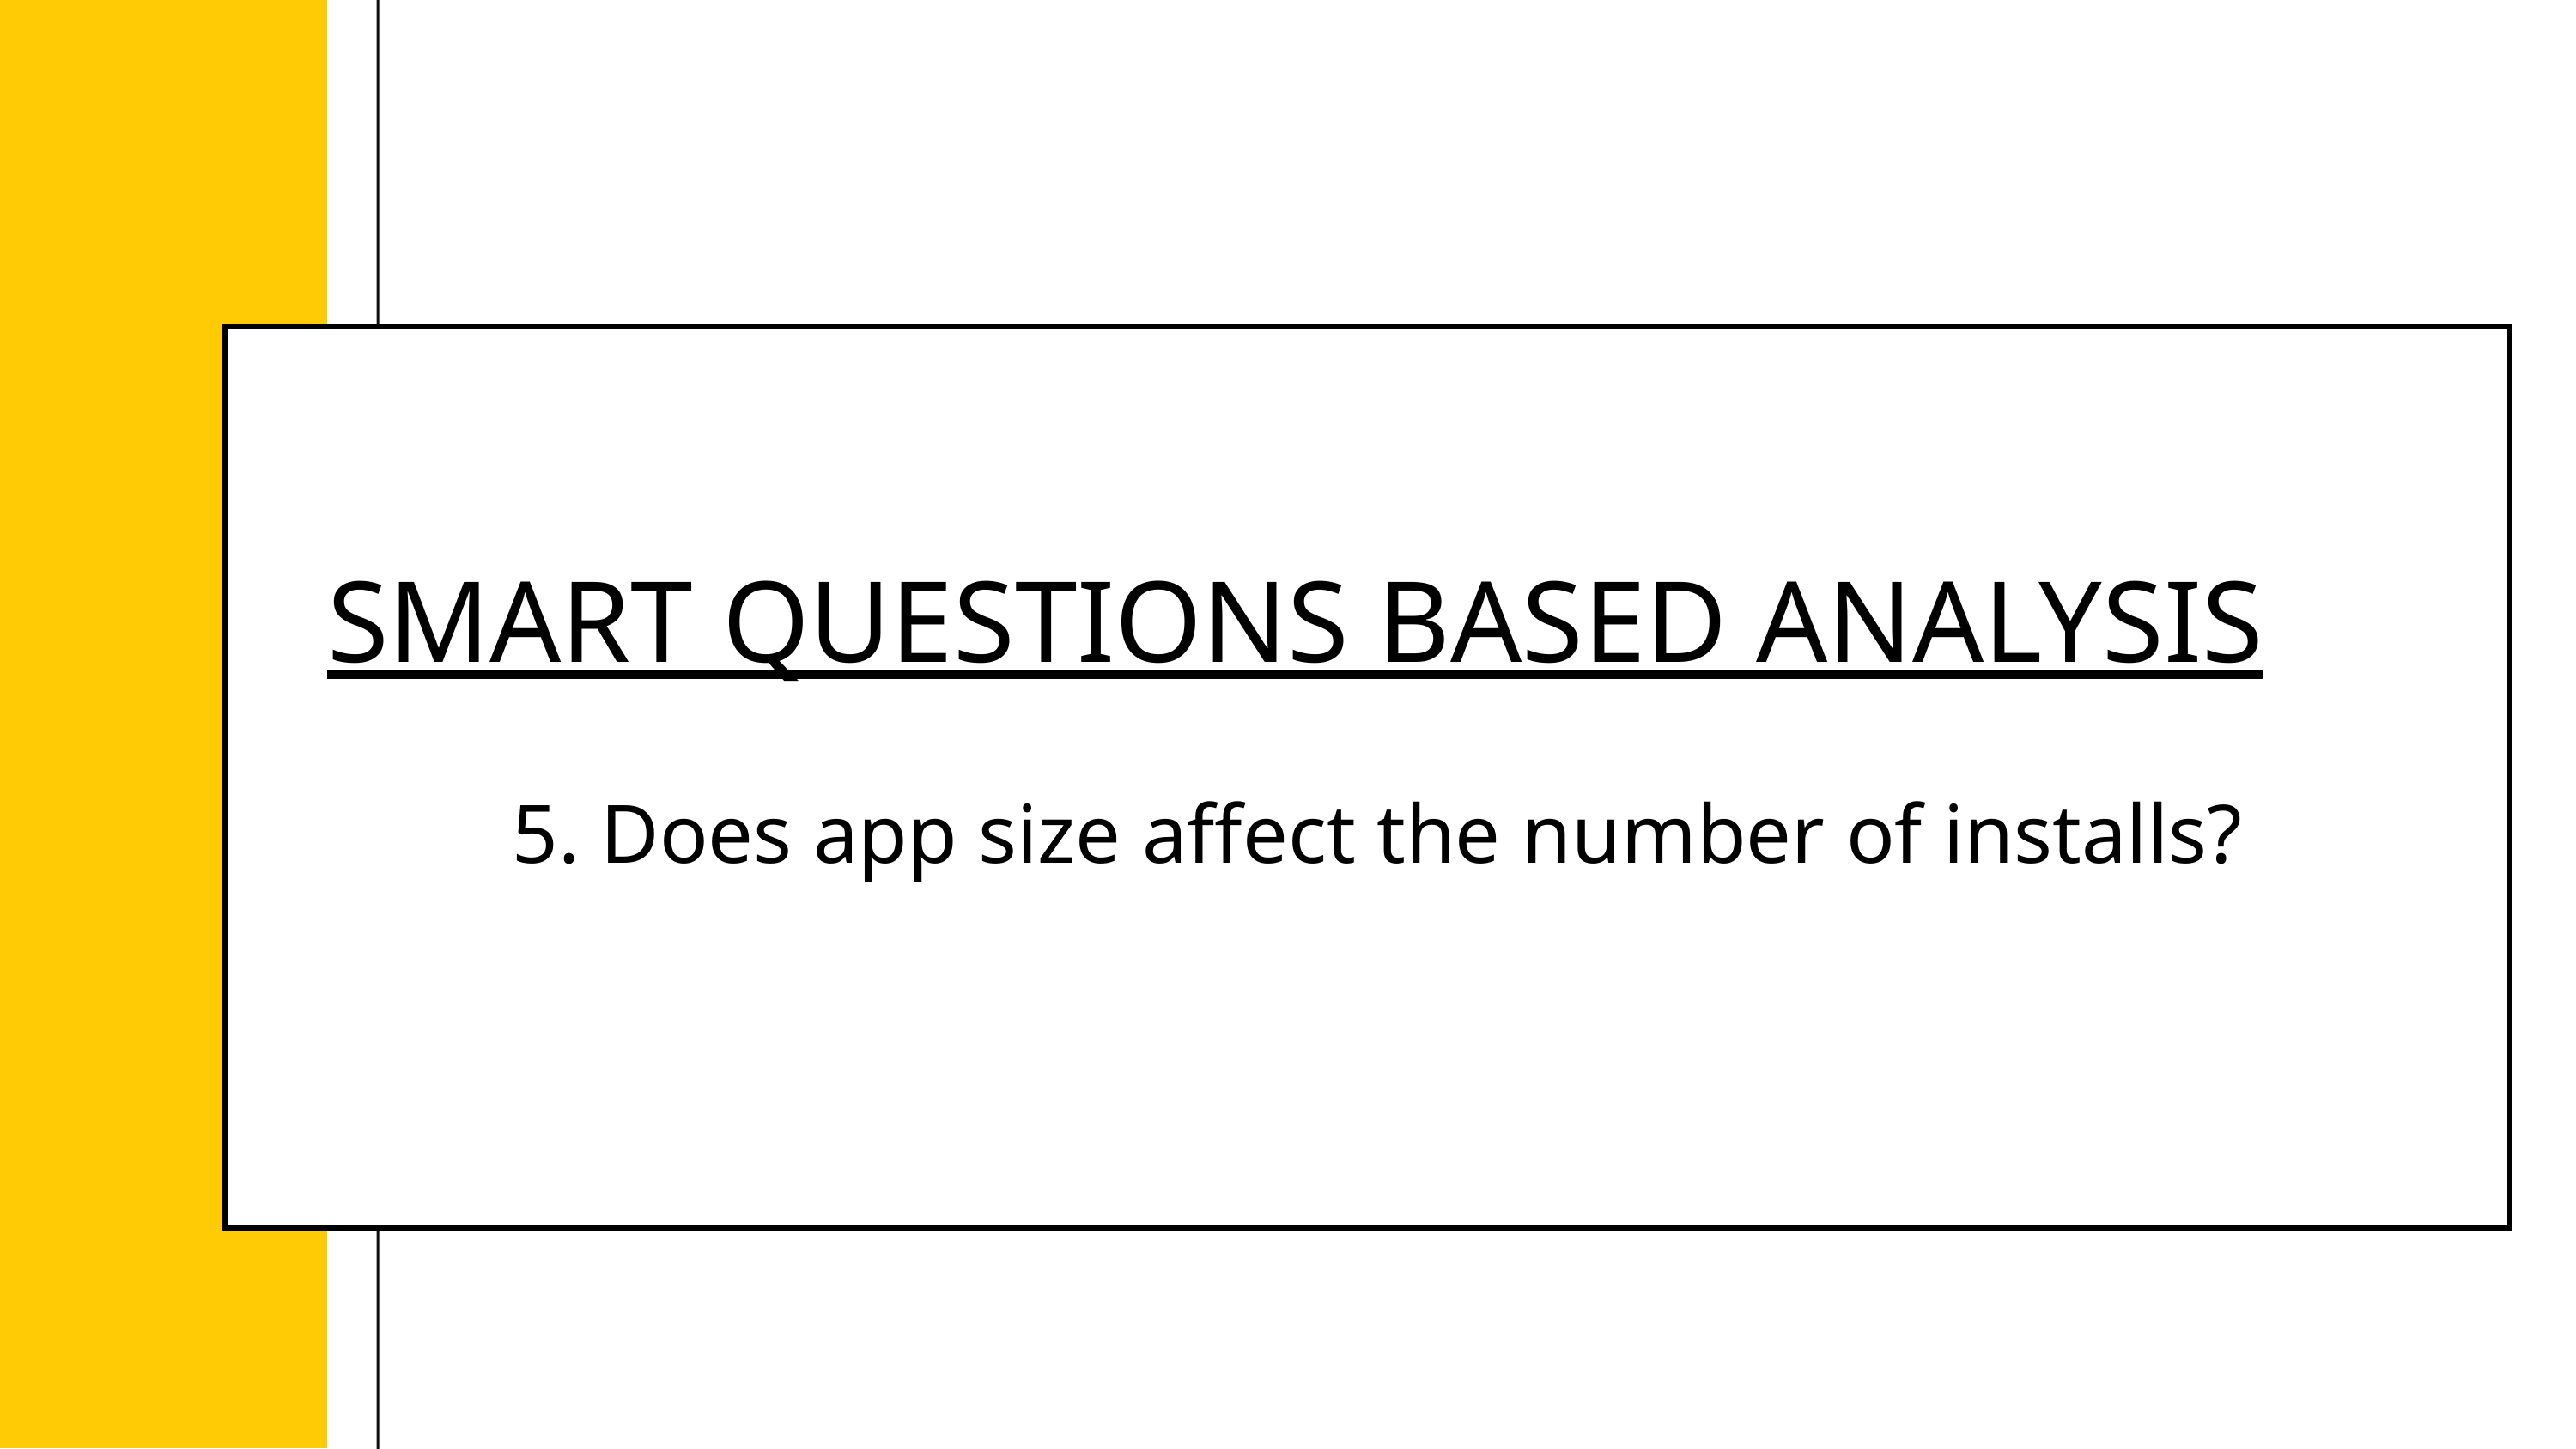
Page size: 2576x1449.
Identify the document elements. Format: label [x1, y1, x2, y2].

text_box [224, 325, 2511, 1228]
text_box [0, 0, 328, 1449]
